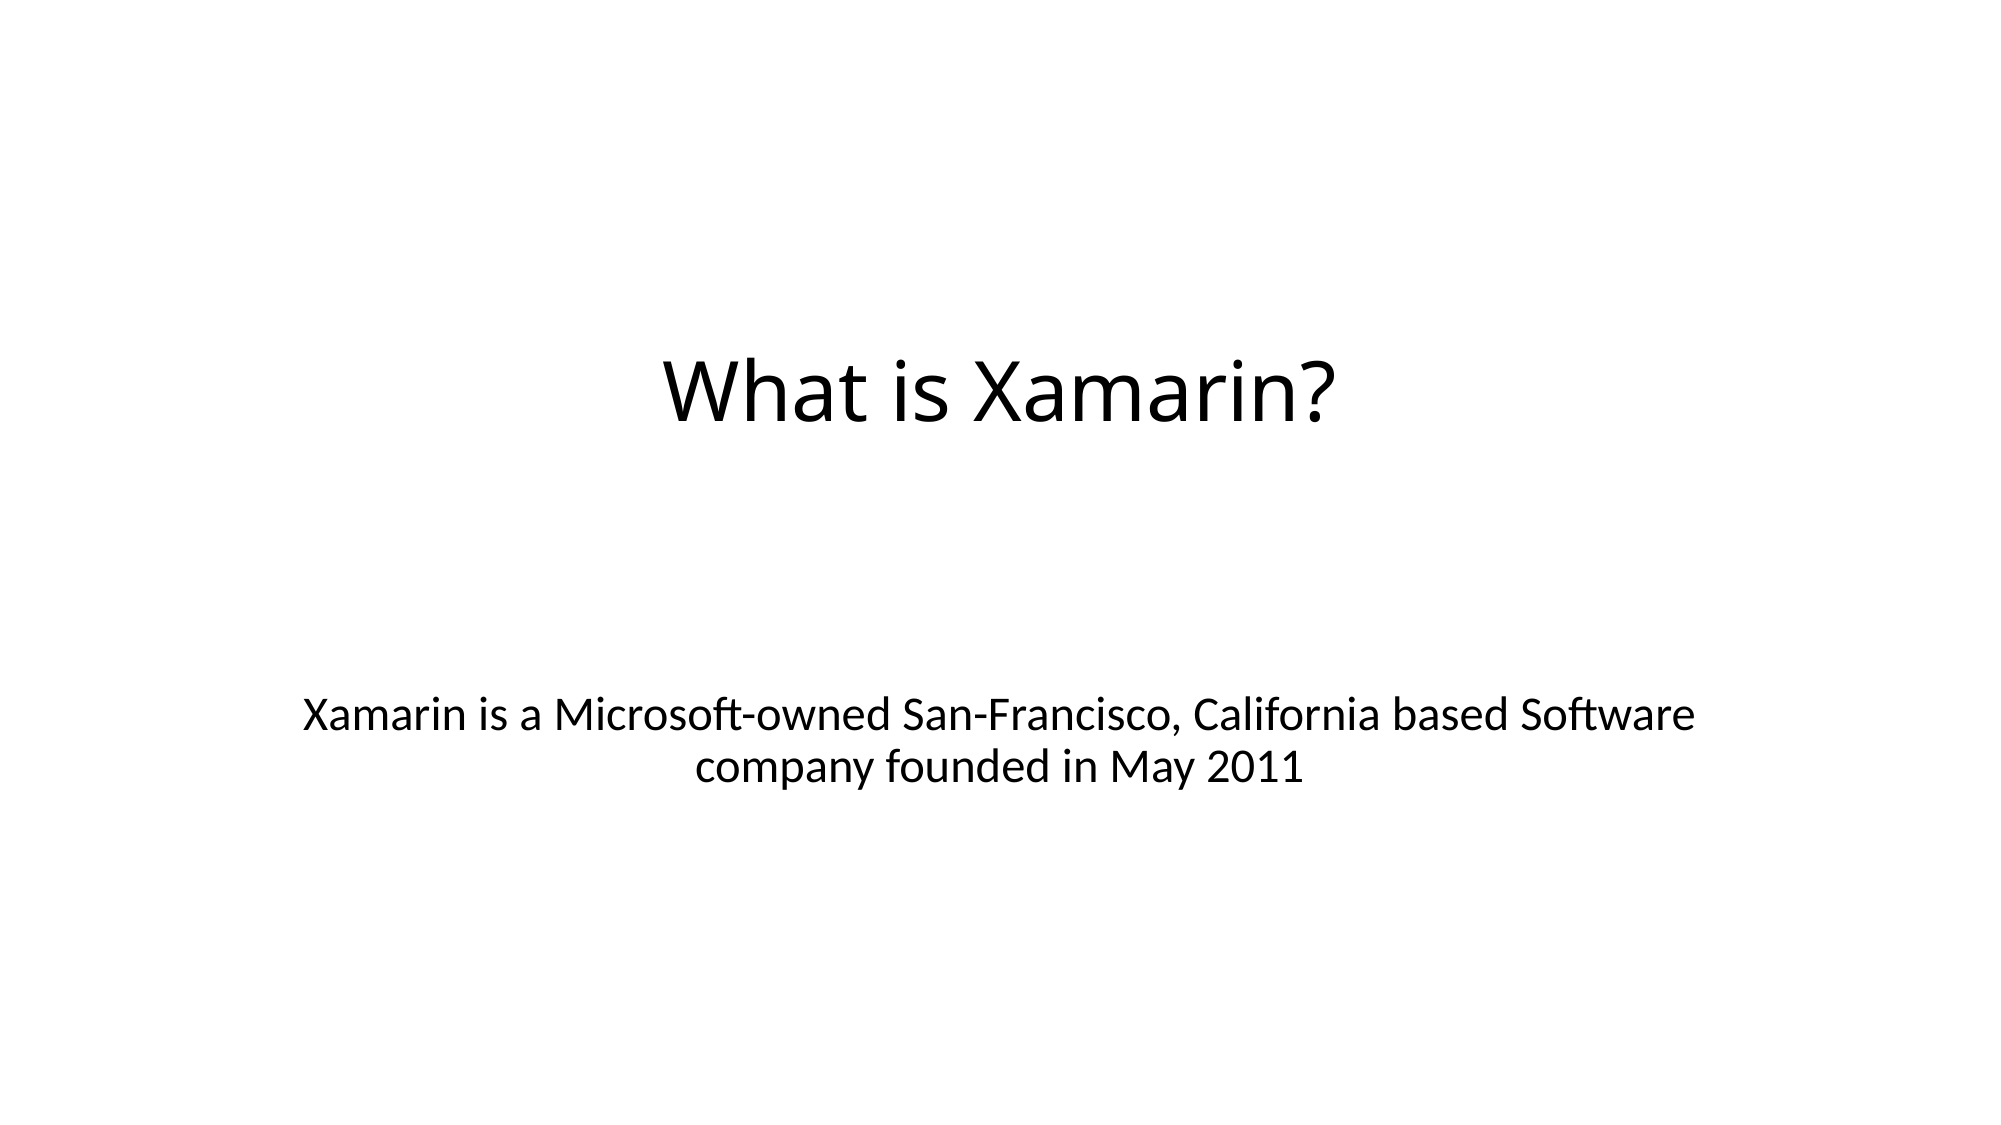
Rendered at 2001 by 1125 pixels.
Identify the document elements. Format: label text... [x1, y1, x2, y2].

subtitle Xamarin is a Microsoft-owned San-Francisco, California based Software company founded in May 2011 [249, 530, 1750, 803]
title What is Xamarin? [249, 54, 1750, 447]
